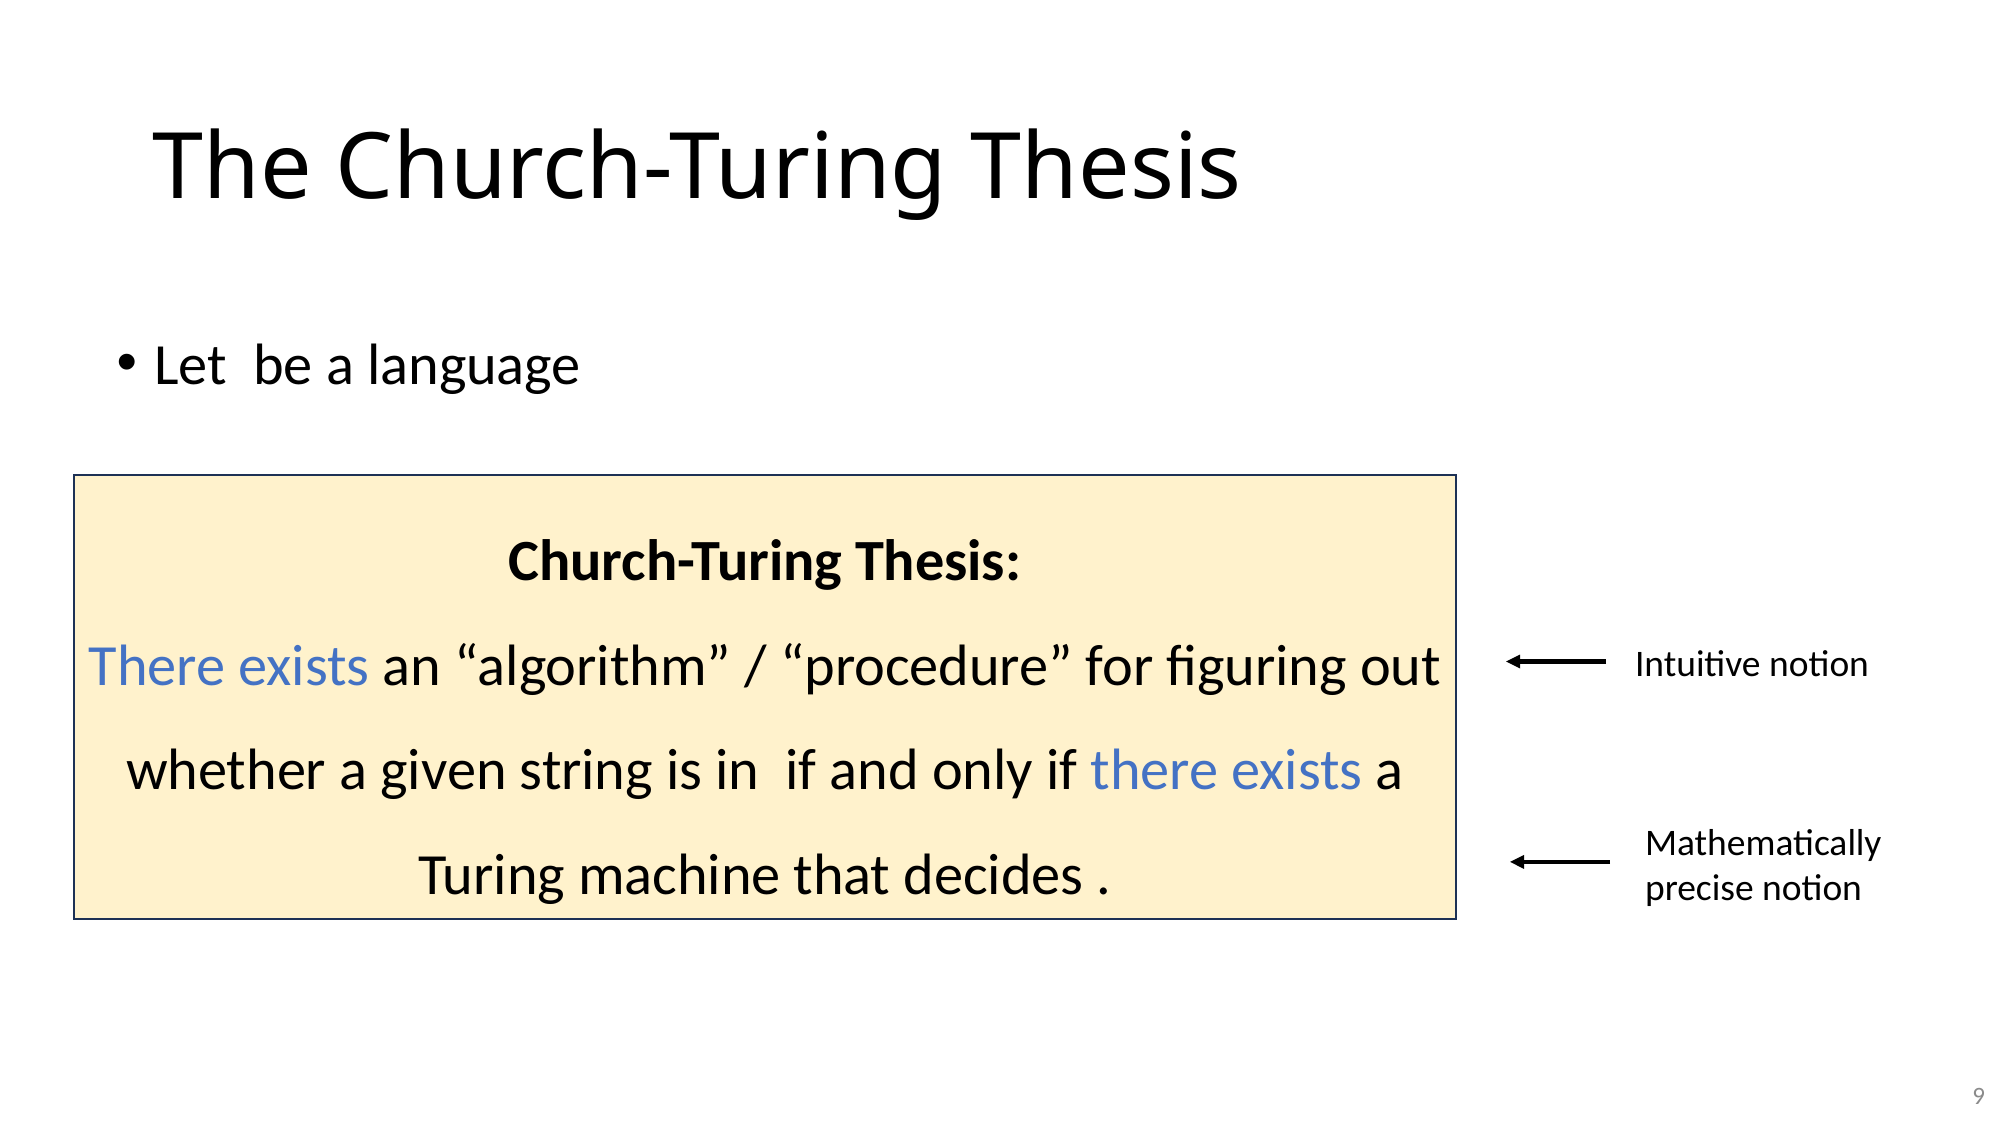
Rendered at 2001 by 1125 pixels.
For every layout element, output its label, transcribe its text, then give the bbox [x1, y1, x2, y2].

slide_number 9 [1550, 1064, 2000, 1125]
text_box Intuitive notion [1620, 631, 1899, 691]
title The Church-Turing Thesis [137, 59, 1863, 278]
text_box Mathematically precise notion [1630, 810, 1909, 915]
